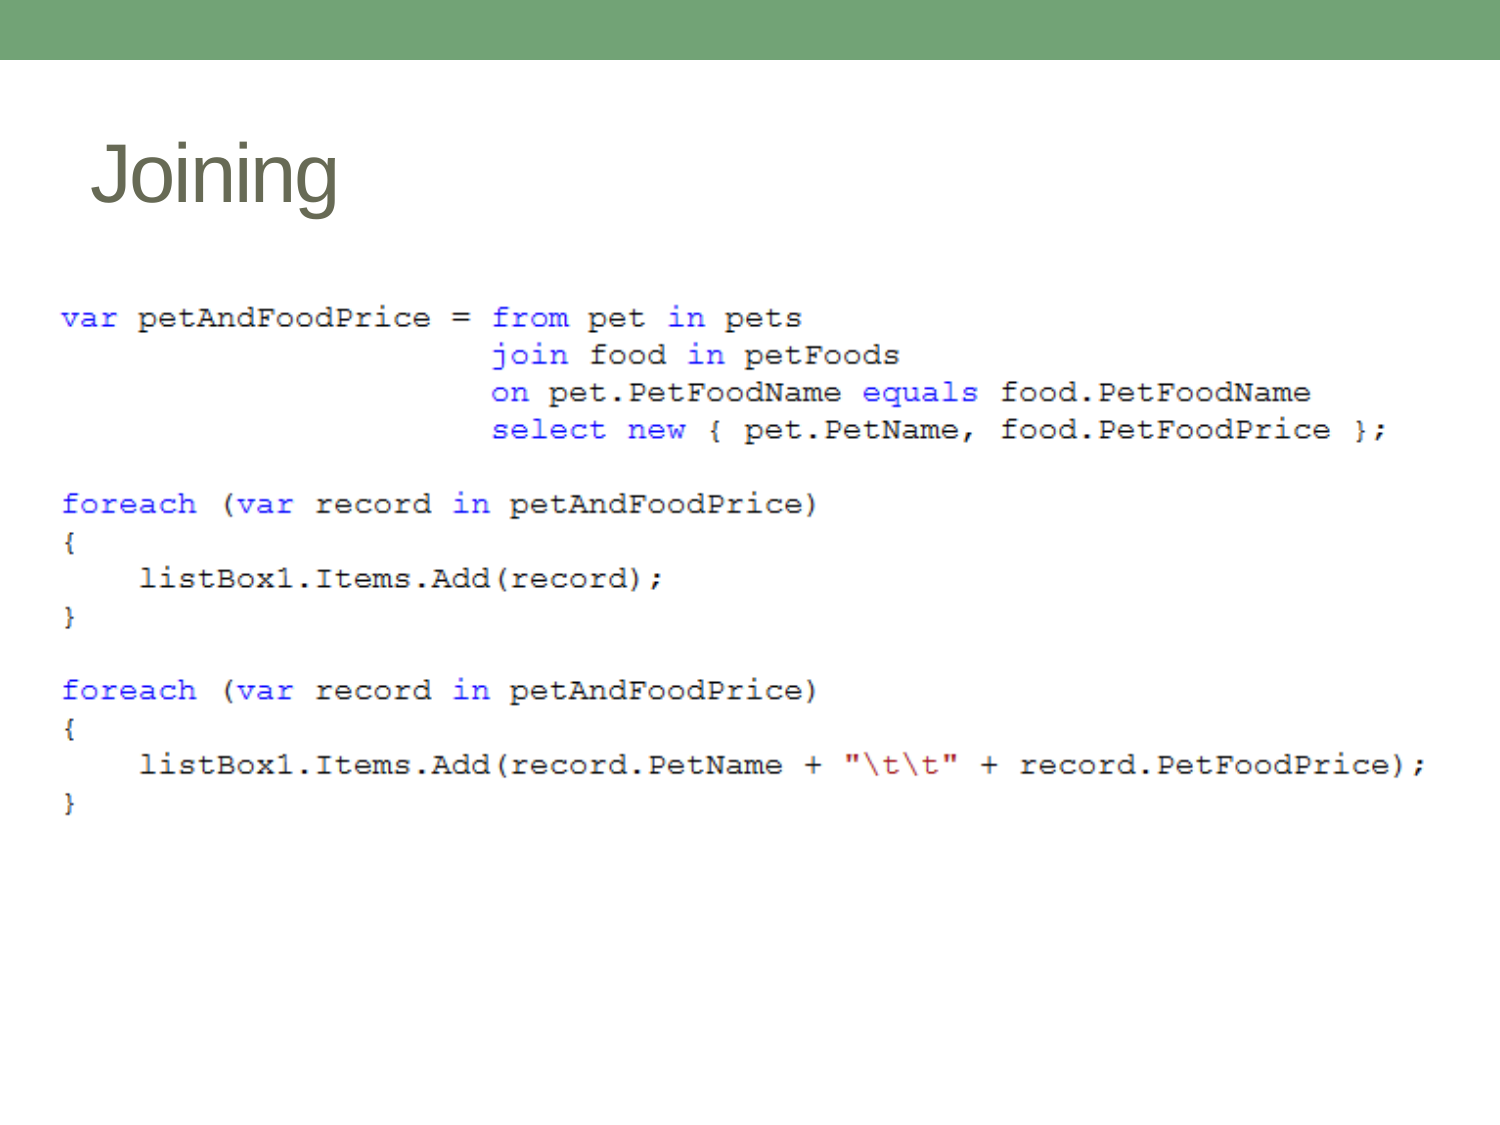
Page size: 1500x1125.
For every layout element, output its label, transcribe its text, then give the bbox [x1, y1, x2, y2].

picture [29, 278, 1461, 835]
title Joining [75, 87, 1425, 250]
